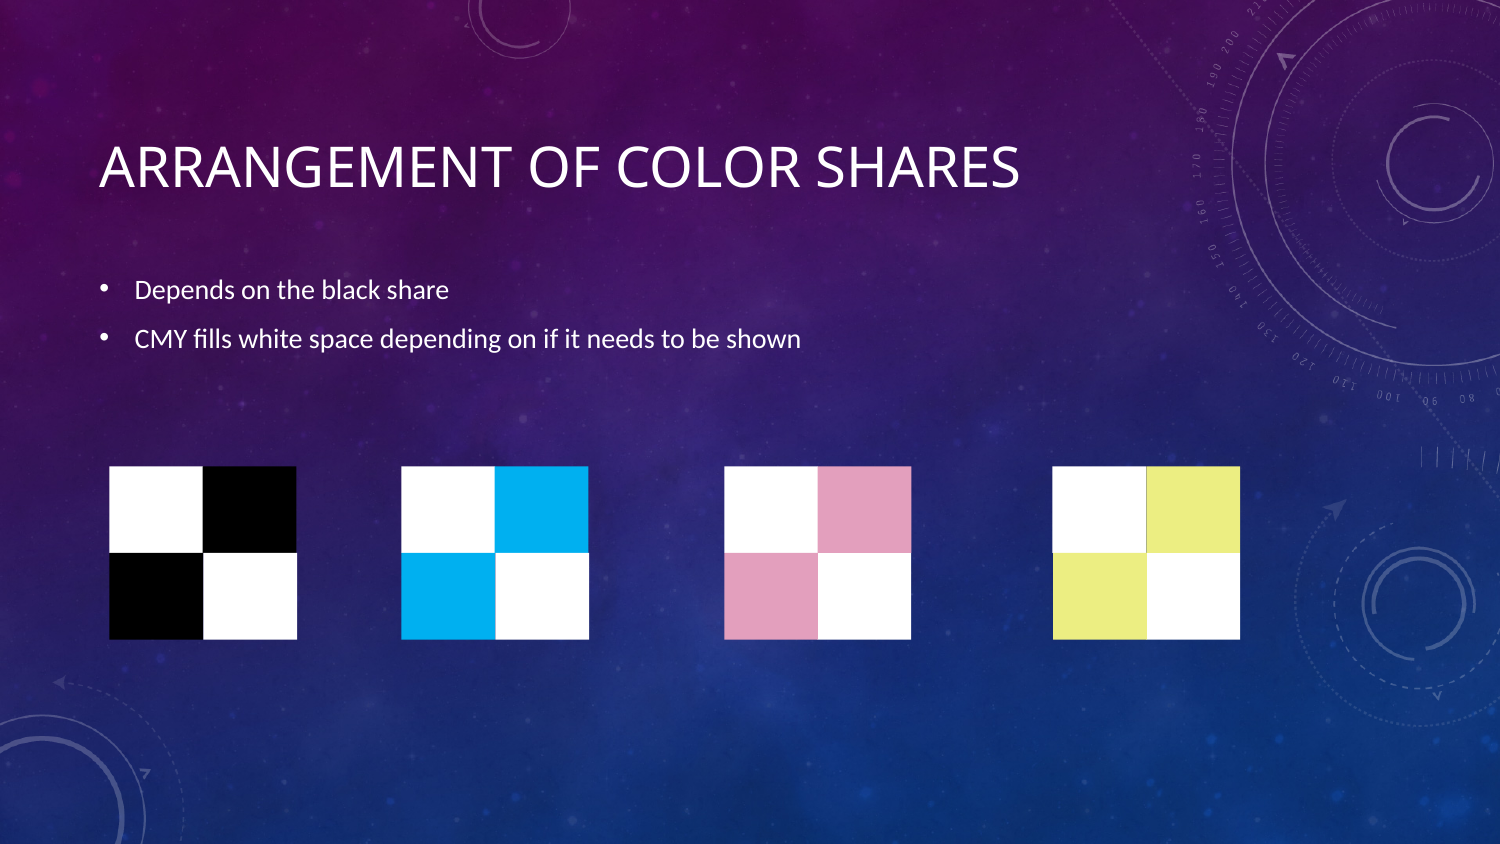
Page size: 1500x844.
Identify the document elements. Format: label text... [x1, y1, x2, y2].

text_box [202, 551, 299, 641]
text_box [723, 465, 816, 551]
text_box [1052, 551, 1149, 641]
text_box [494, 551, 591, 641]
text_box [1149, 554, 1242, 641]
text_box [723, 551, 820, 641]
text_box [1051, 465, 1145, 554]
text_box [400, 465, 493, 551]
text_box [400, 551, 494, 641]
text_box [820, 554, 913, 641]
text_box [493, 465, 590, 551]
text_box [816, 465, 913, 554]
text_box [201, 465, 298, 551]
picture [0, 0, 1500, 844]
title Arrangement of Color Shares [84, 75, 1331, 255]
text_box [1145, 465, 1242, 554]
text_box [108, 551, 202, 641]
list Depends on the black share CMY fills white space depending on if it needs to be shown [84, 263, 1331, 713]
text_box [108, 465, 201, 551]
